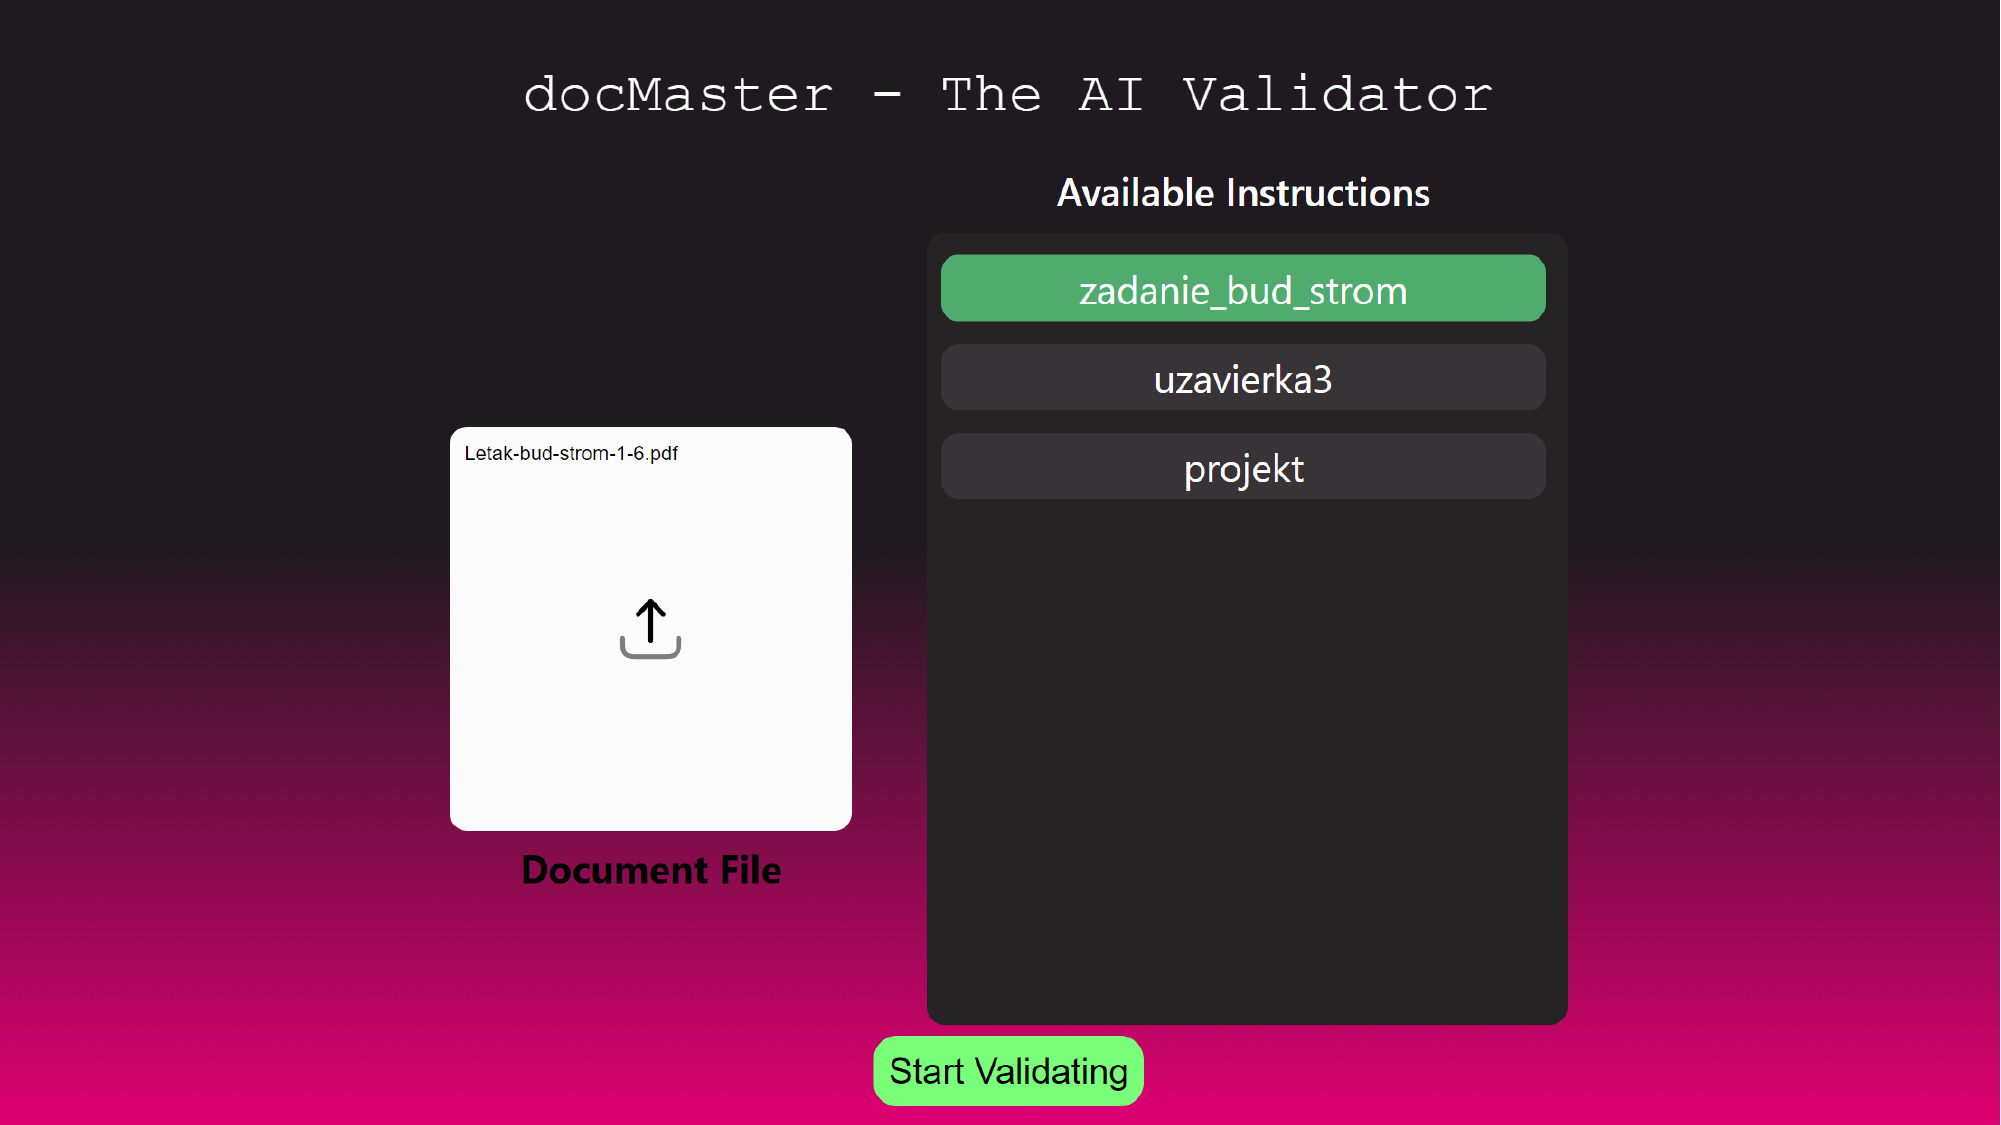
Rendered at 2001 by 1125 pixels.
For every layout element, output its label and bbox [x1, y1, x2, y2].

list [0, 0, 2000, 1125]
